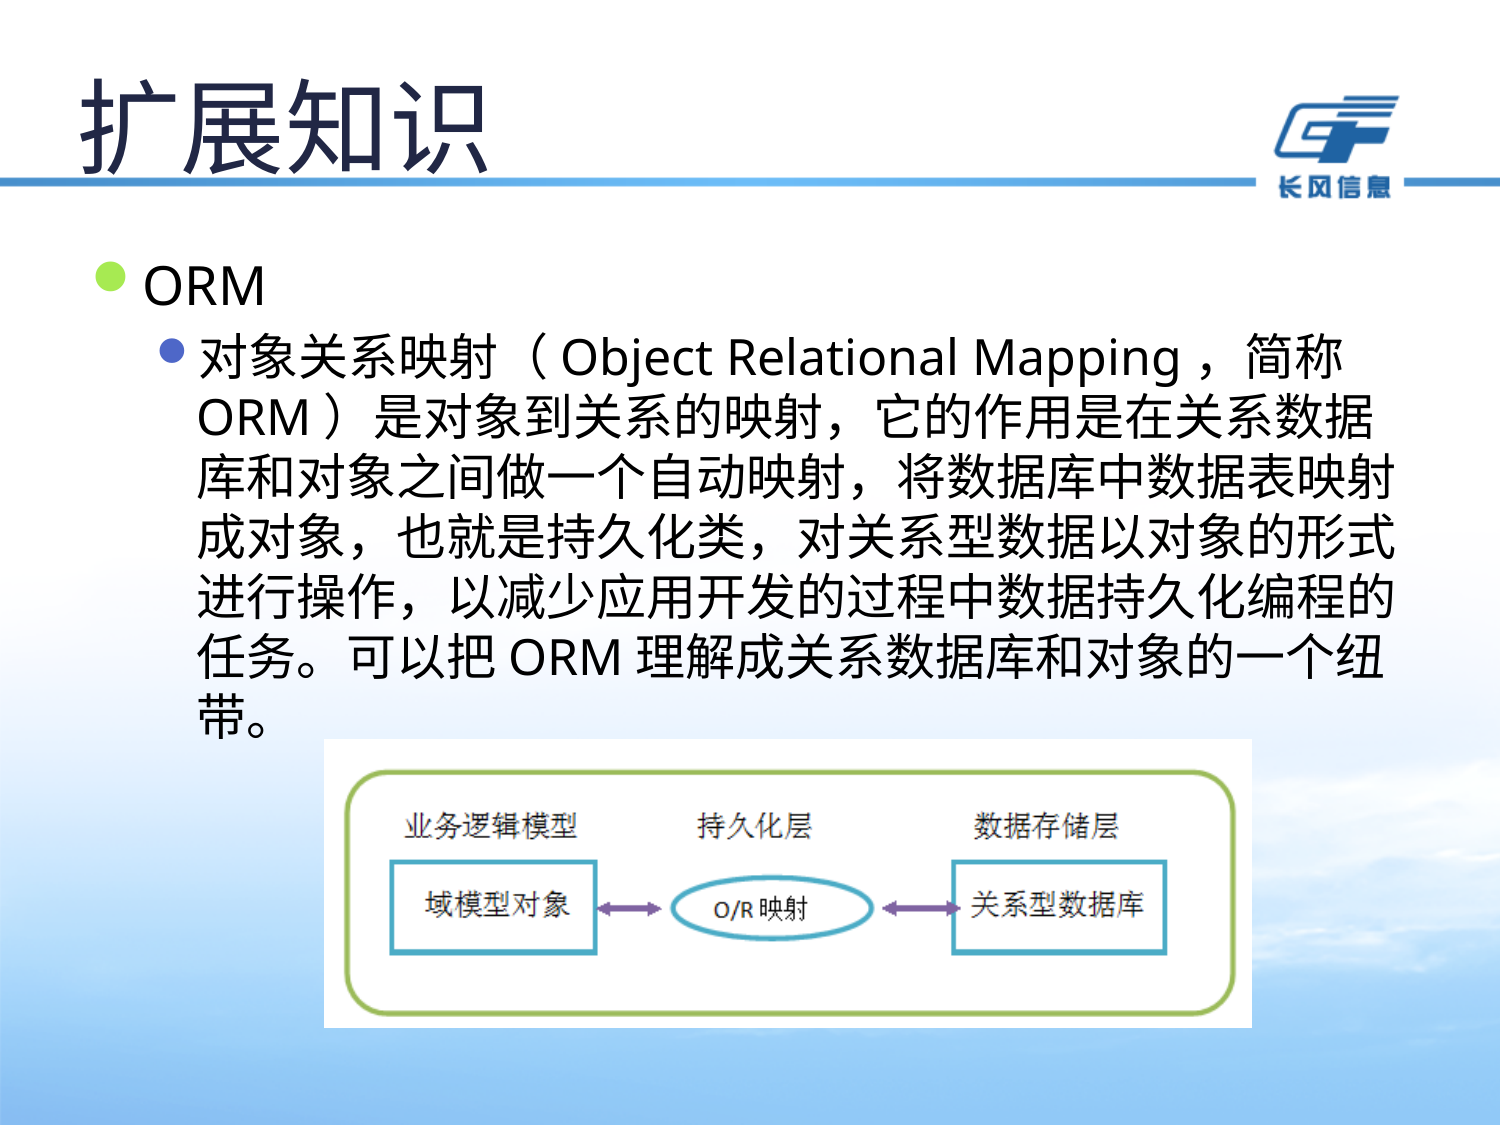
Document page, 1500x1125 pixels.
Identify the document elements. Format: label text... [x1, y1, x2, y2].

title 扩展知识 [76, 0, 1483, 188]
picture [0, 0, 1500, 1125]
list ORM 对象关系映射（Object Relational Mapping，简称ORM）是对象到关系的映射，它的作用是在关系数据库和对象之间做一个自动映射，将数据库中数据表映射成对象，也就是持久化类，对关系型数据以对象的形式进行操作，以减少应用开发的过程中数据持久化编程的任务。可以把ORM理解成关系数据库和对象的一个纽带。 [76, 243, 1427, 964]
table_cell Data Source或server [317, 740, 324, 964]
table_cell Data Source或server [1252, 741, 1258, 964]
